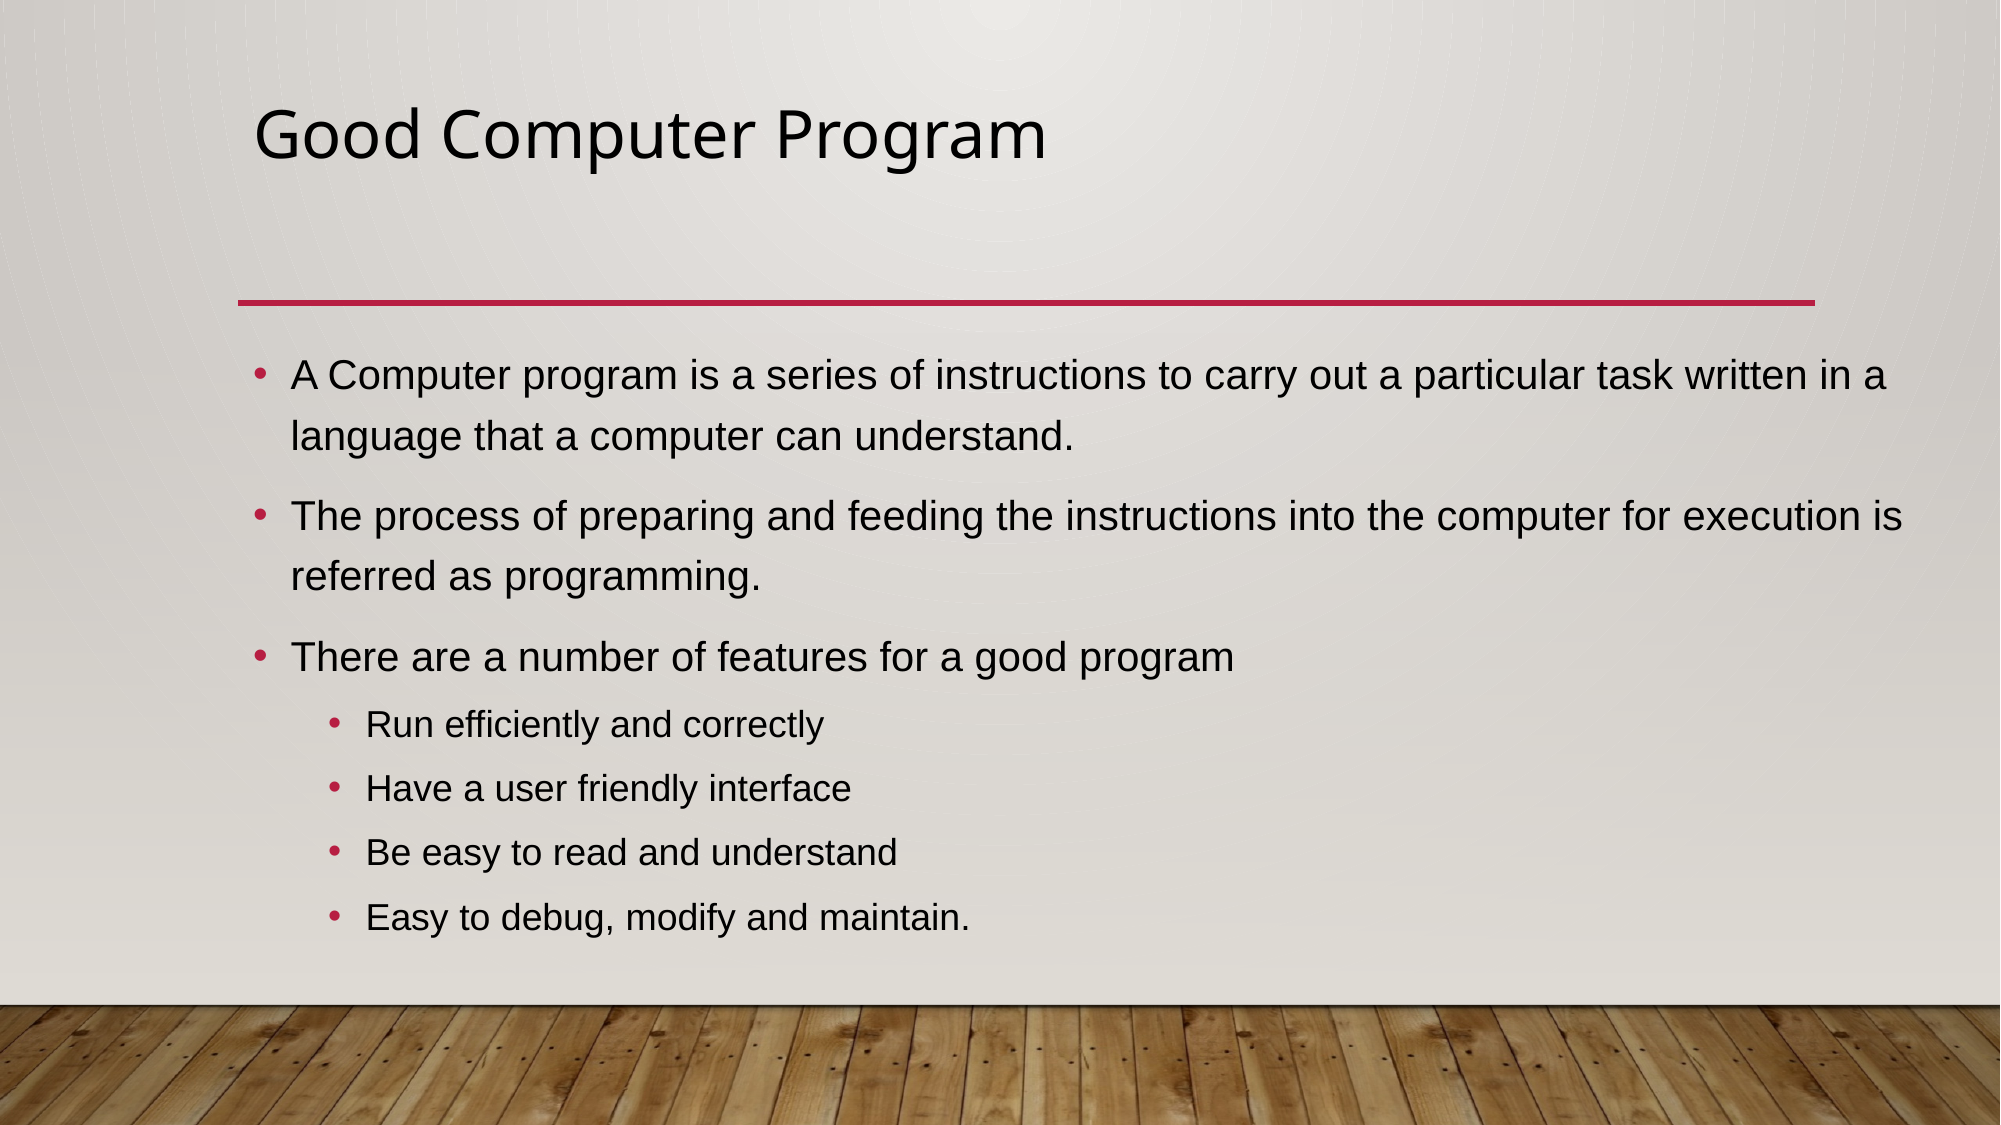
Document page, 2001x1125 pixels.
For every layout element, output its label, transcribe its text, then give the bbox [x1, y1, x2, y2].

title Good Computer Program [238, 93, 1814, 266]
list A Computer program is a series of instructions to carry out a particular task written in a language that a computer can understand. The process of preparing and feeding the instructions into the computer for execution is referred as programming. There are a number of features for a good program Run efficiently and correctly Have a user friendly interface Be easy to read and understand Easy to debug, modify and maintain. [238, 330, 1954, 979]
picture [0, 1005, 2000, 1125]
